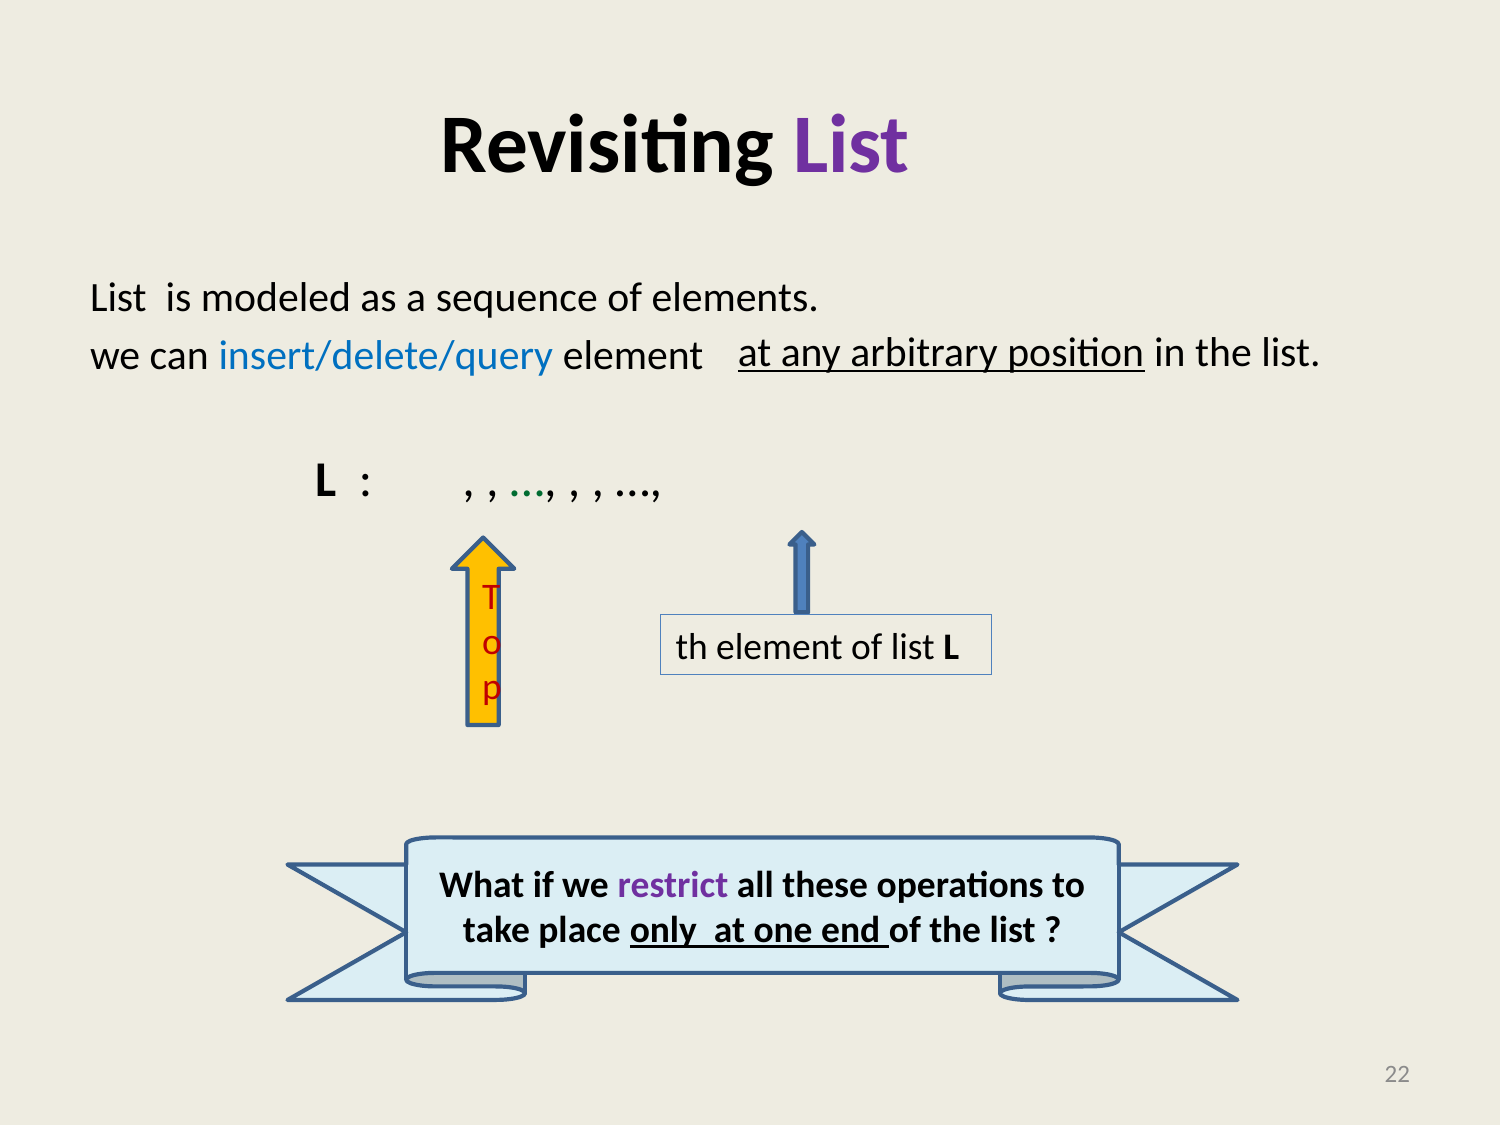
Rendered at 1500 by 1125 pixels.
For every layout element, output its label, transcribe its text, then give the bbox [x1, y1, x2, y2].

text_box at any arbitrary position in the list. [723, 317, 1336, 383]
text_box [651, 531, 1001, 676]
text_box Top [449, 535, 517, 728]
text_box What if we restrict all these operations to take place only at one end of the list ? [285, 835, 1240, 1003]
title Revisiting List [0, 45, 1350, 233]
slide_number 22 [1074, 1042, 1425, 1103]
